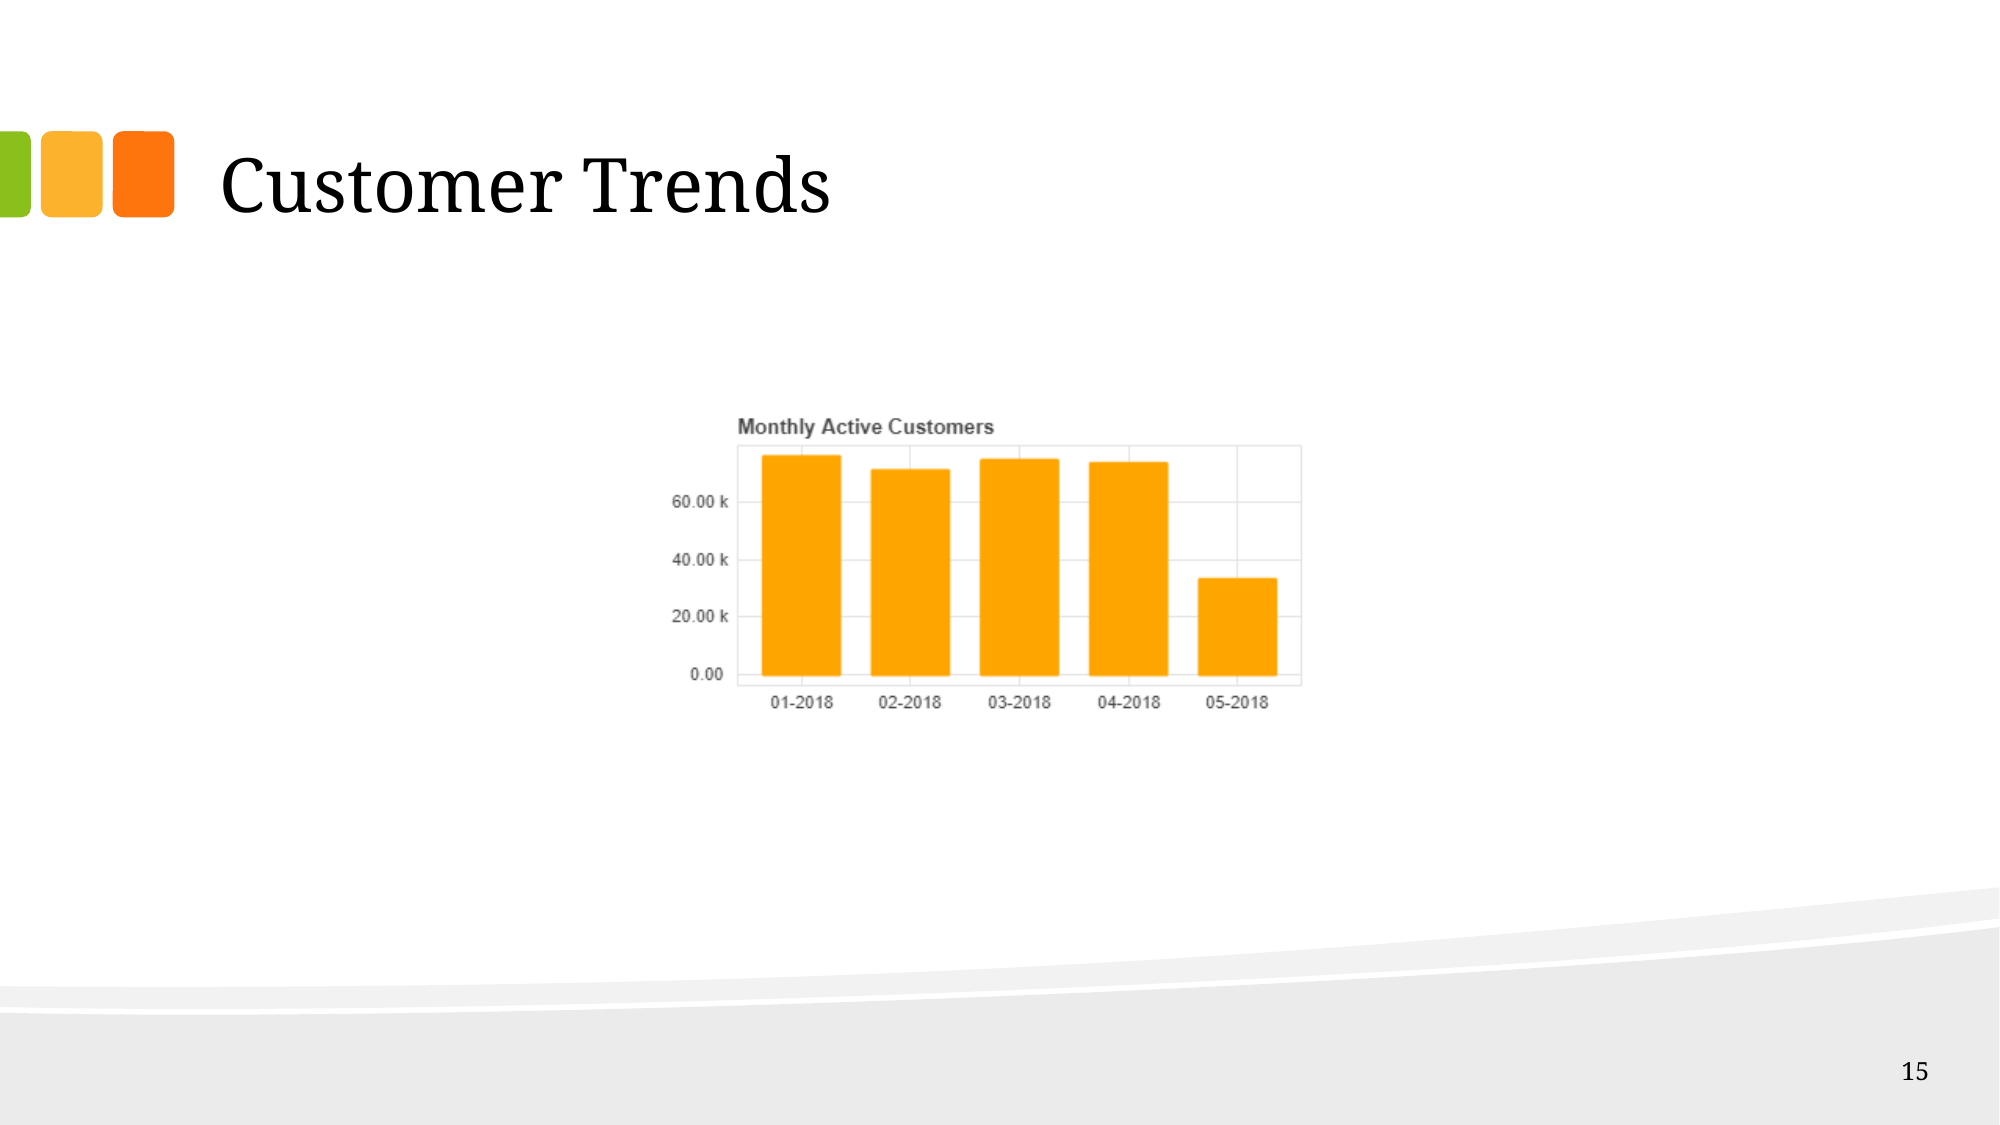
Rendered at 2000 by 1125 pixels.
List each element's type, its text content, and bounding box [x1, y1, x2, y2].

slide_number 15 [1816, 1057, 1950, 1088]
title Customer Trends [199, 24, 1800, 238]
picture [648, 406, 1351, 719]
